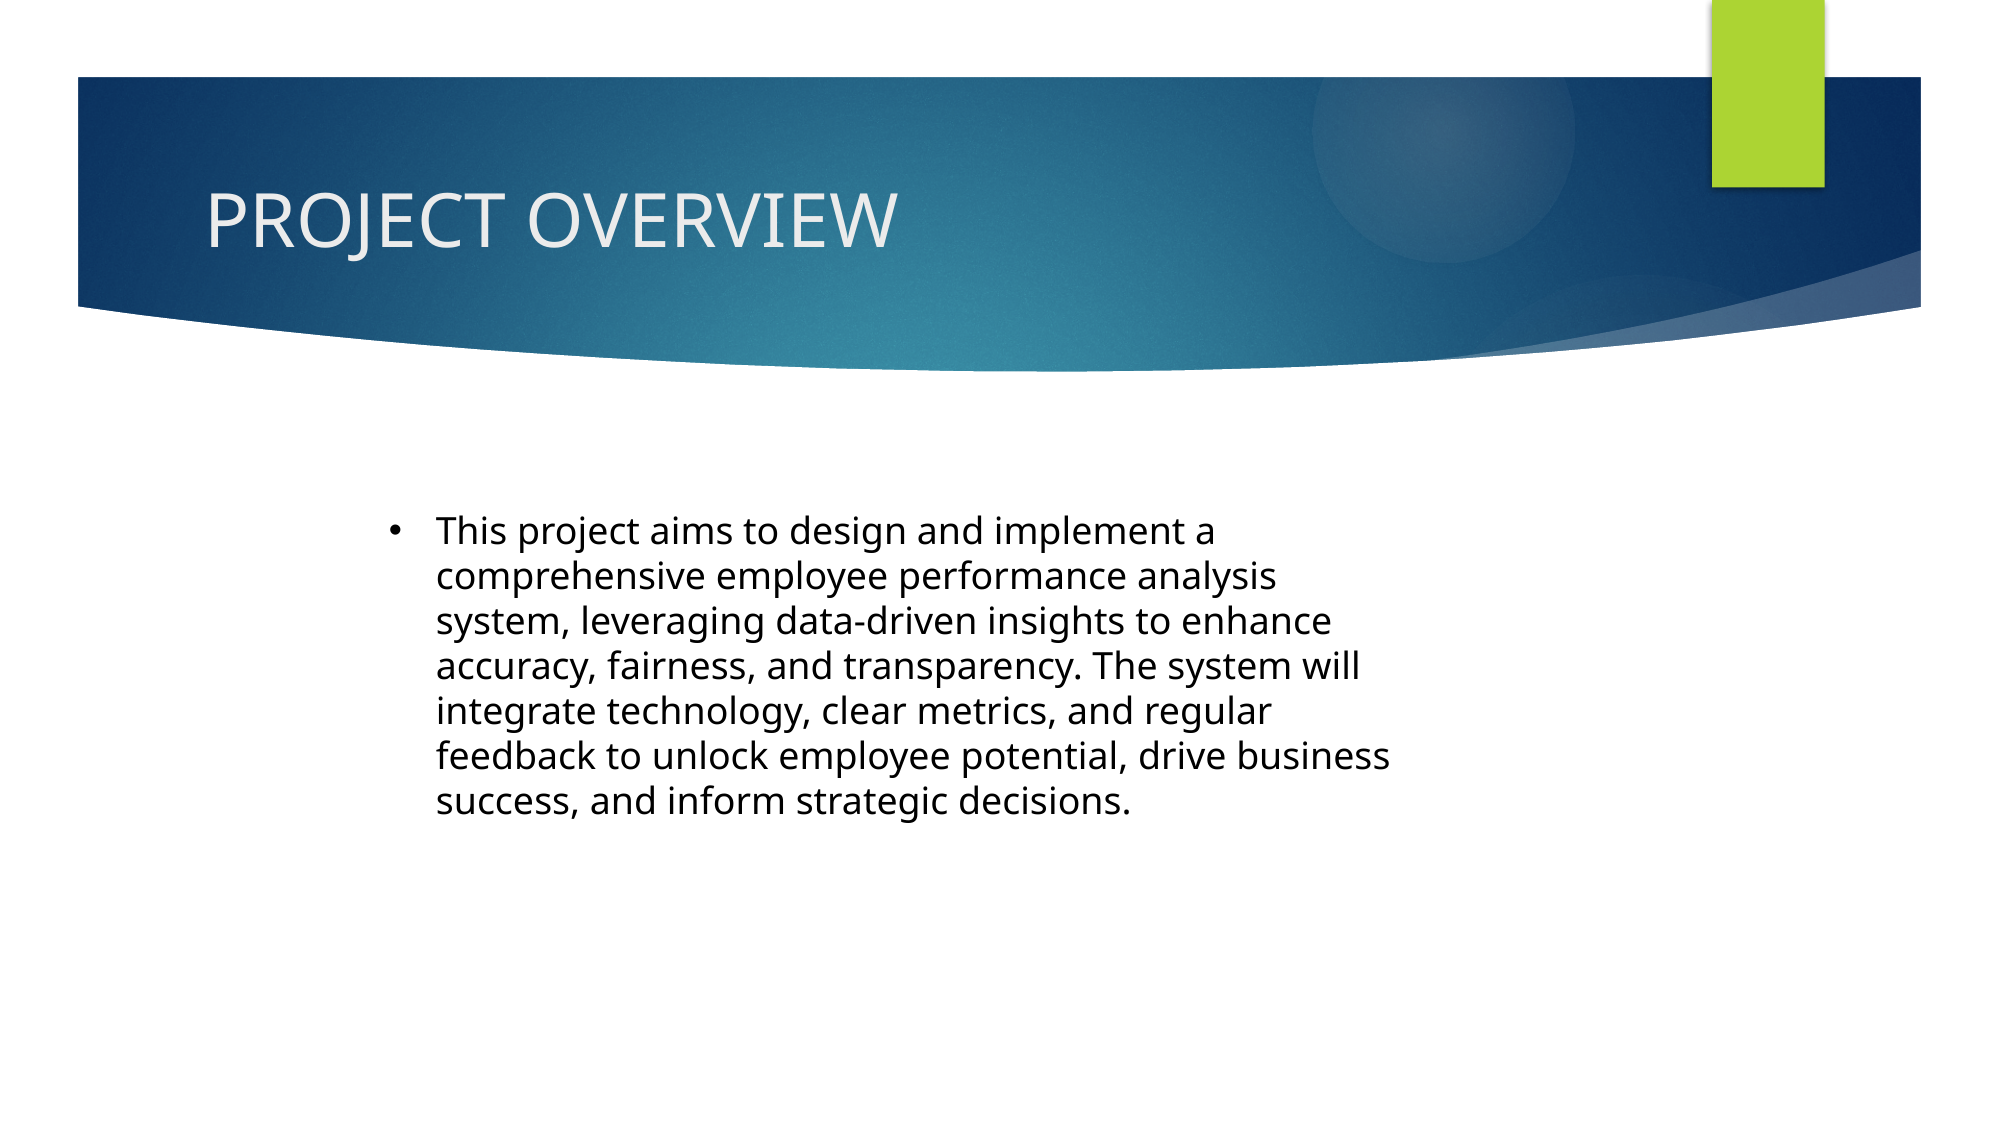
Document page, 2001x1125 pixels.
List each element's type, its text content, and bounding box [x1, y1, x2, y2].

title PROJECT OVERVIEW [189, 159, 1627, 276]
text_box This project aims to design and implement a comprehensive employee performance analysis system, leveraging data-driven insights to enhance accuracy, fairness, and transparency. The system will integrate technology, clear metrics, and regular feedback to unlock employee potential, drive business success, and inform strategic decisions. [224, 499, 1428, 830]
